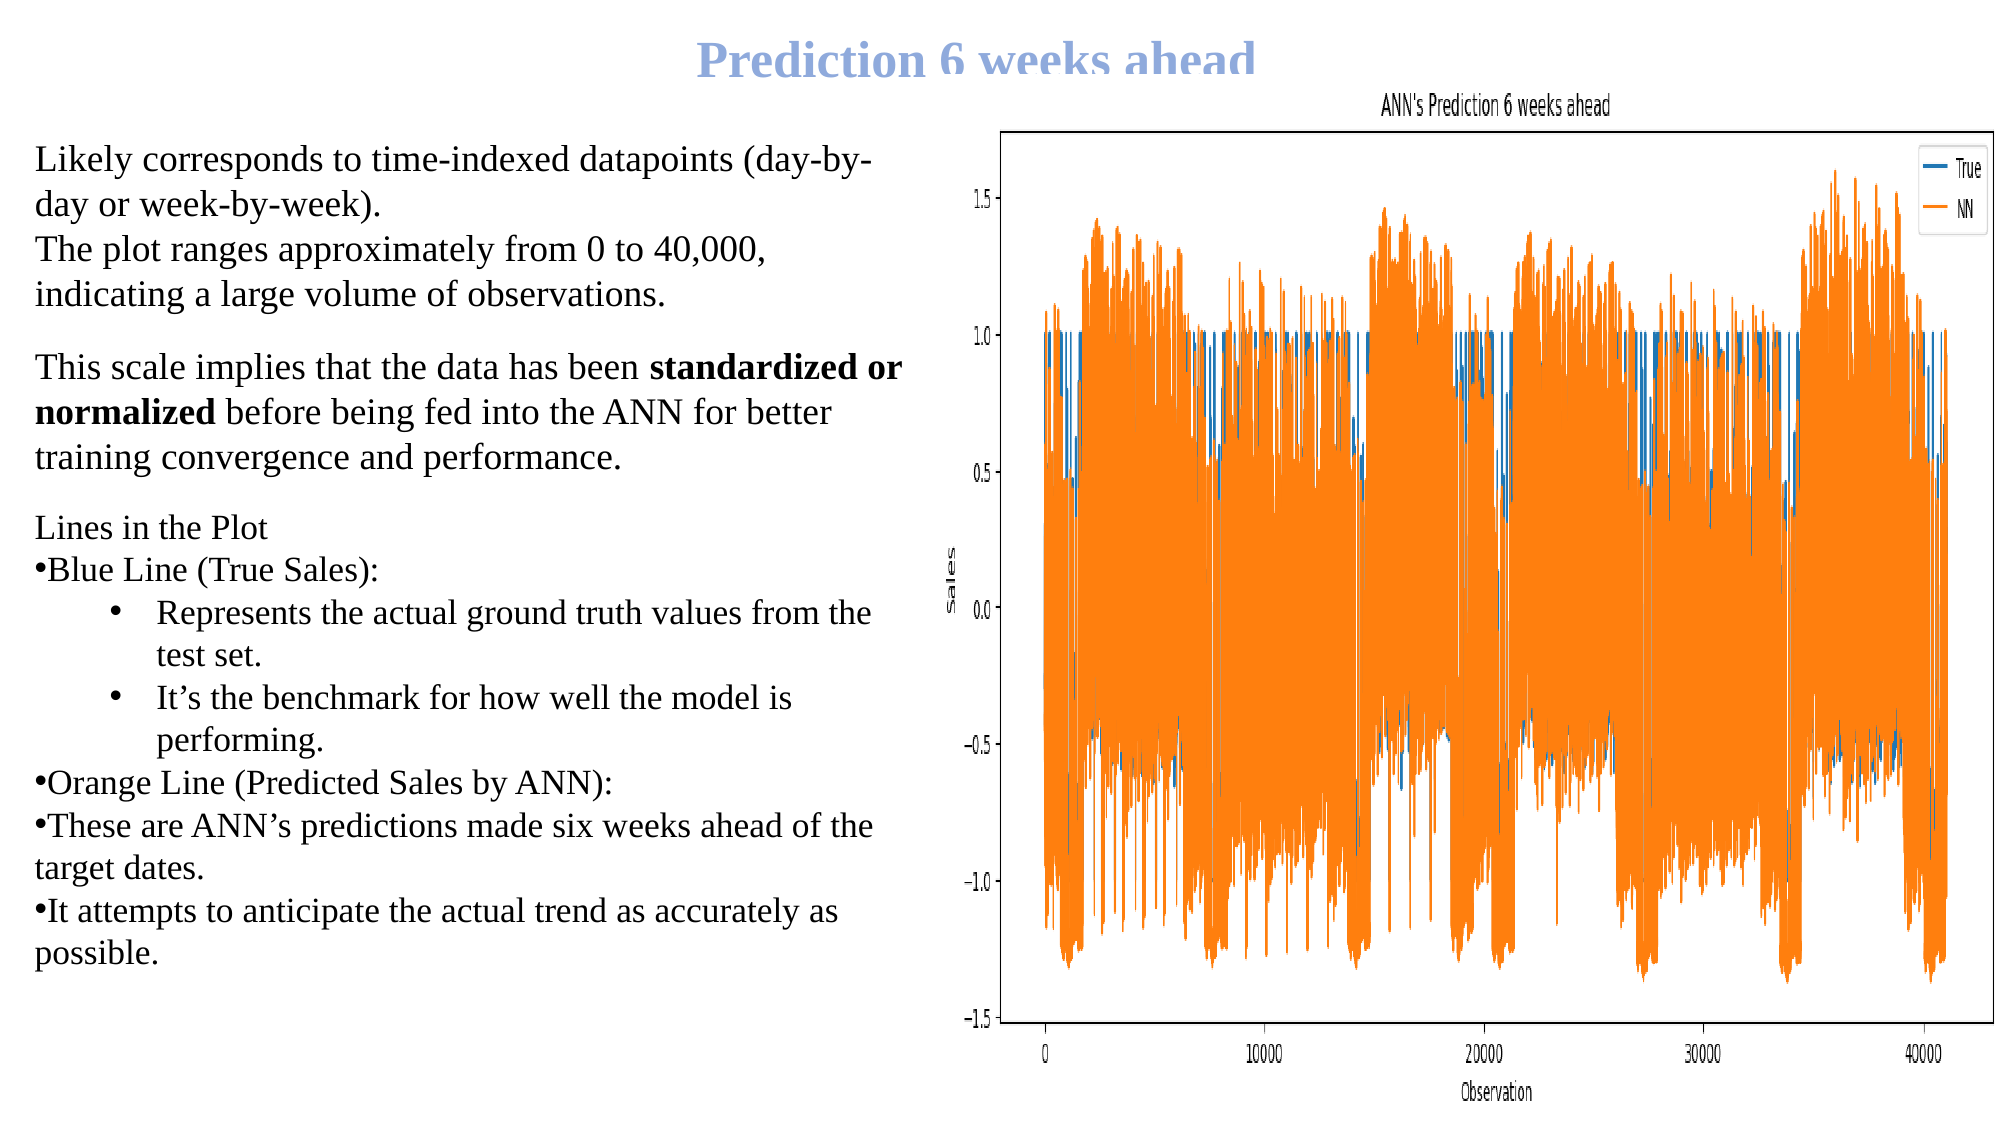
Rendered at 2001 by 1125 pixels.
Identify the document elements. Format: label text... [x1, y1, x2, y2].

text_box Likely corresponds to time-indexed datapoints (day-by-day or week-by-week). The plot ranges approximately from 0 to 40,000, indicating a large volume of observations. [19, 125, 937, 366]
picture [937, 74, 2000, 1125]
text_box This scale implies that the data has been standardized or normalized before being fed into the ANN for better training convergence and performance. [19, 334, 919, 496]
text_box Prediction 6 weeks ahead [681, 18, 1273, 96]
text_box Lines in the Plot Blue Line (True Sales): Represents the actual ground truth values from the test set. It’s the benchmark for how well the model is performing. Orange Line (Predicted Sales by ANN): These are ANN’s predictions made six weeks ahead of the target dates. It attempts to anticipate the actual trend as accurately as possible. [19, 496, 937, 979]
